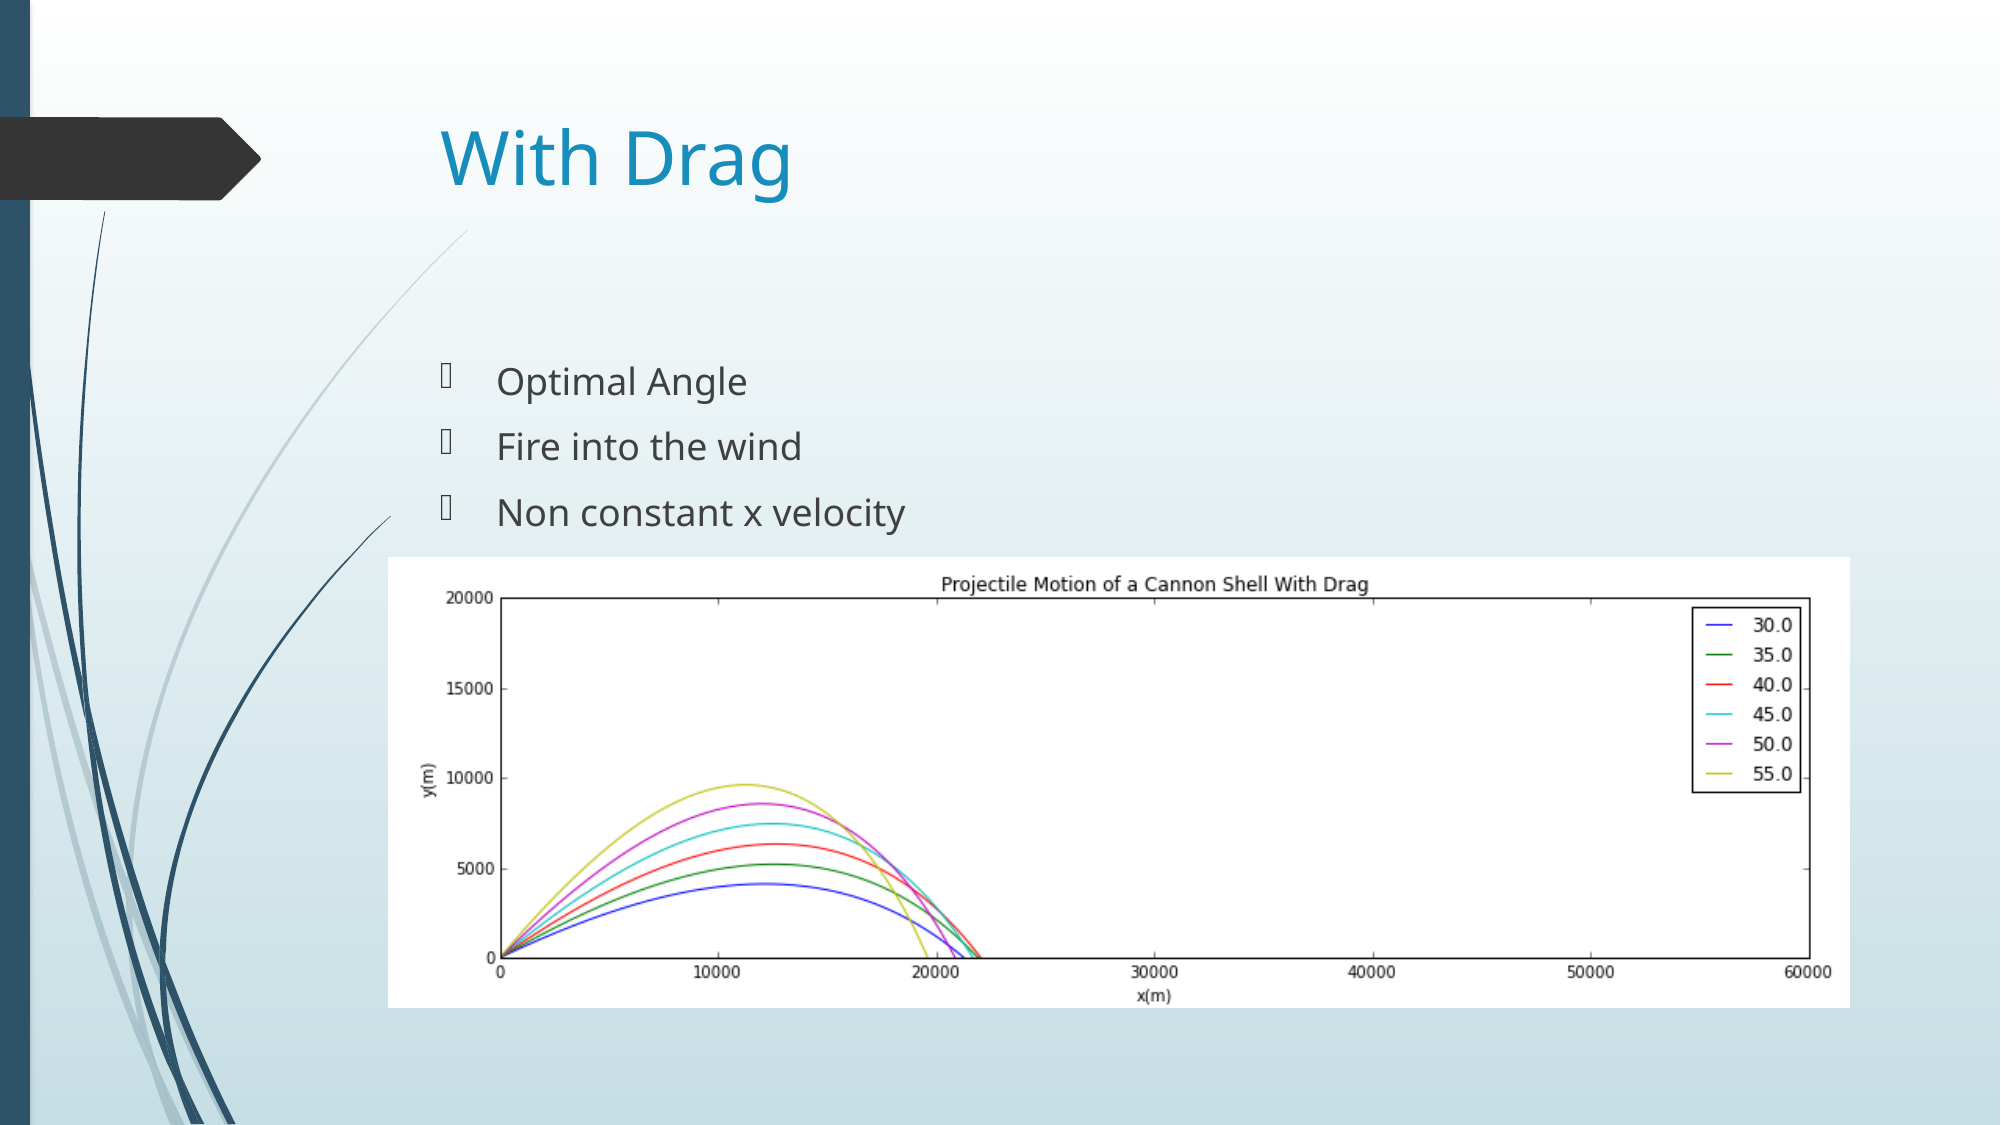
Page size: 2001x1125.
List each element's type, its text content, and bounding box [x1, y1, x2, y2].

title With Drag [425, 102, 1888, 313]
picture [388, 556, 1850, 1008]
list Optimal Angle Fire into the wind Non constant x velocity [424, 350, 1888, 970]
